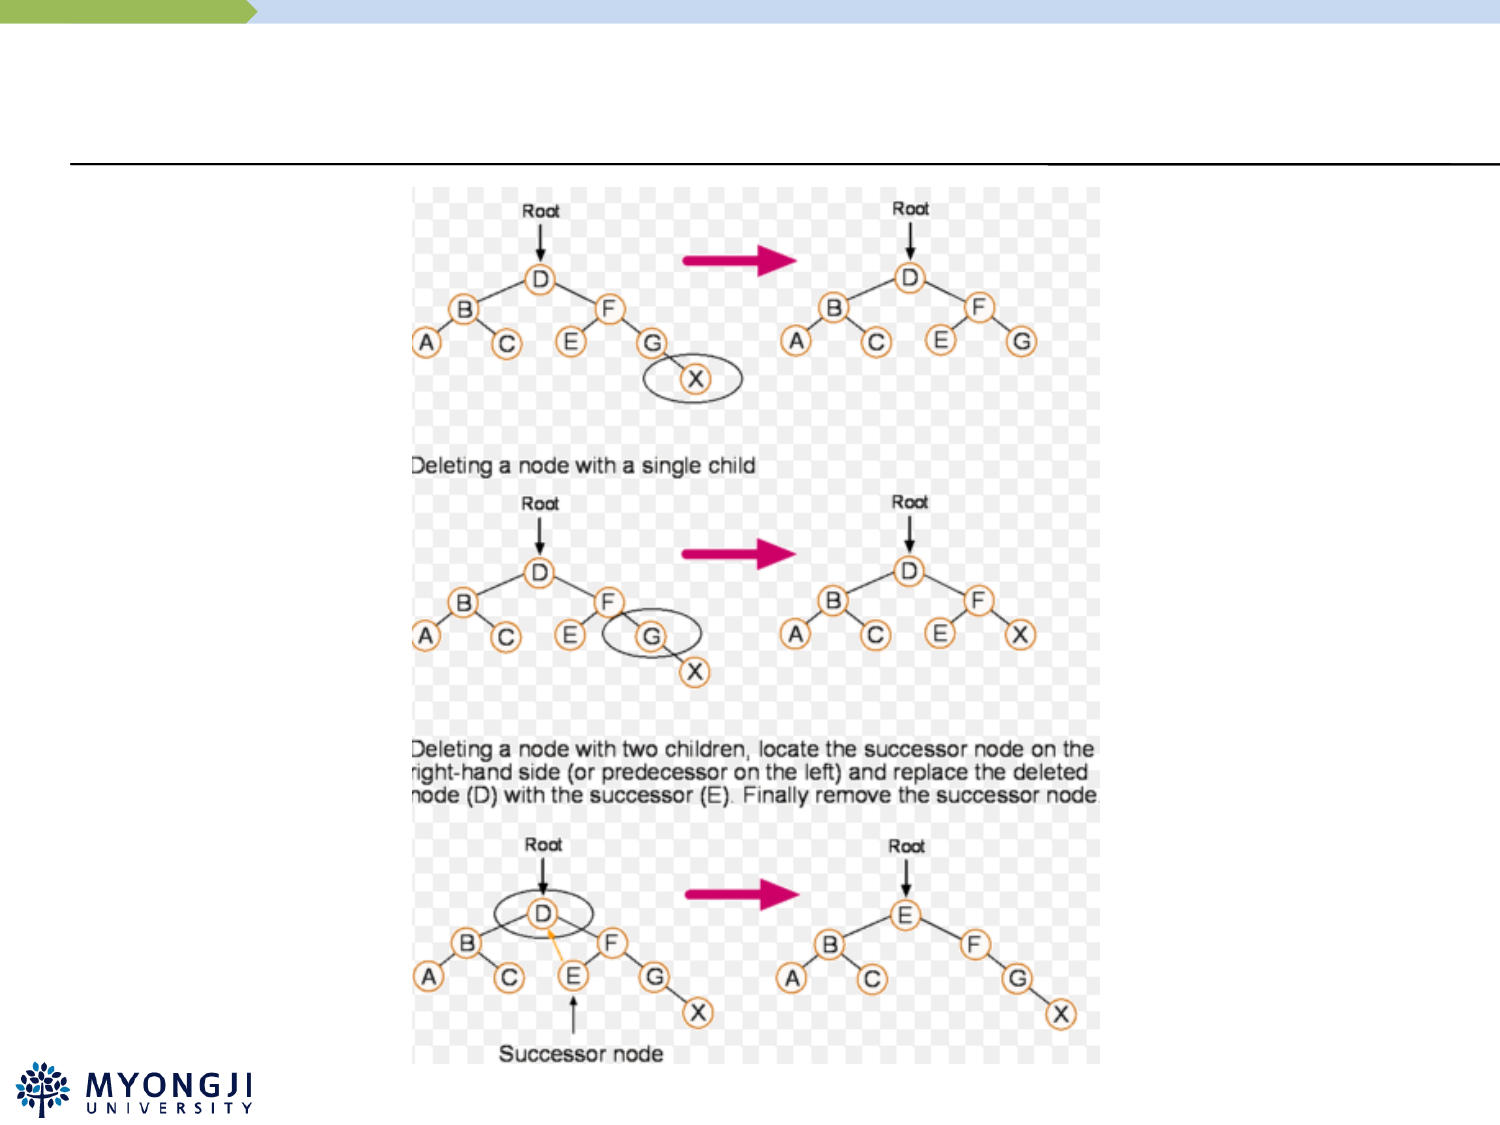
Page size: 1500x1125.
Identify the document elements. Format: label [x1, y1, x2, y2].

picture [0, 1051, 321, 1125]
picture [412, 187, 1101, 1064]
